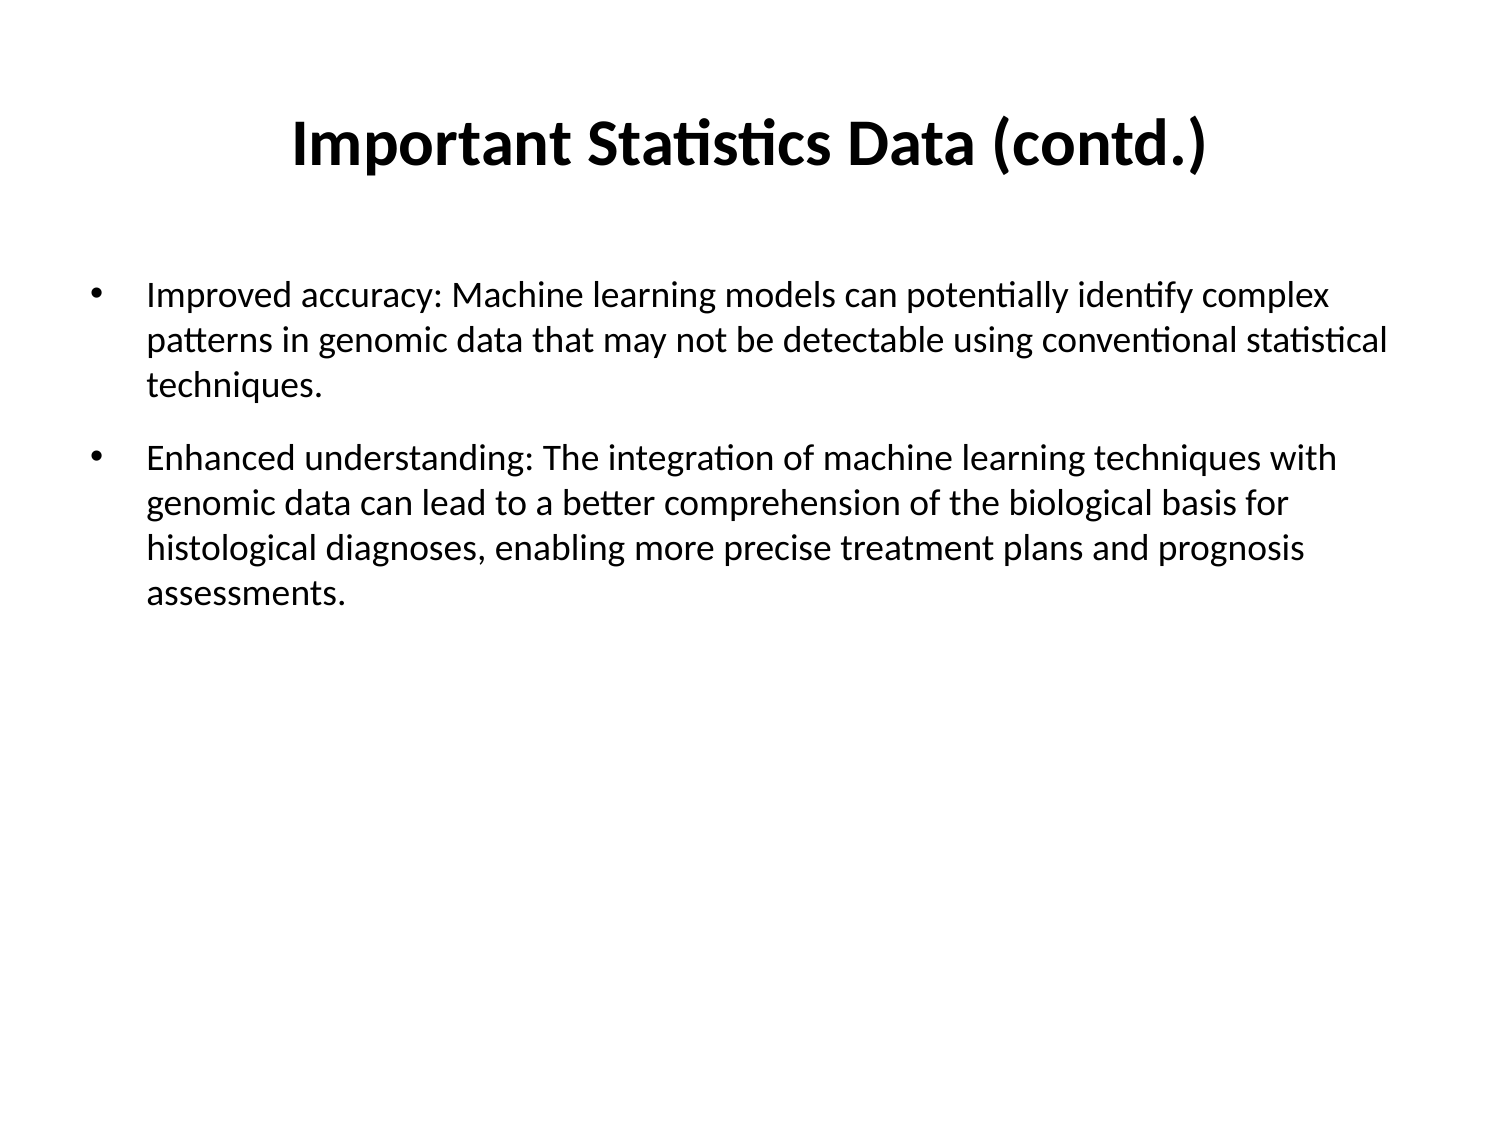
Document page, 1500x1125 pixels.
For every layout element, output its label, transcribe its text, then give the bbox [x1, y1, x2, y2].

list Improved accuracy: Machine learning models can potentially identify complex patterns in genomic data that may not be detectable using conventional statistical techniques. Enhanced understanding: The integration of machine learning techniques with genomic data can lead to a better comprehension of the biological basis for histological diagnoses, enabling more precise treatment plans and prognosis assessments. [75, 262, 1425, 916]
title Important Statistics Data (contd.) [75, 45, 1425, 233]
